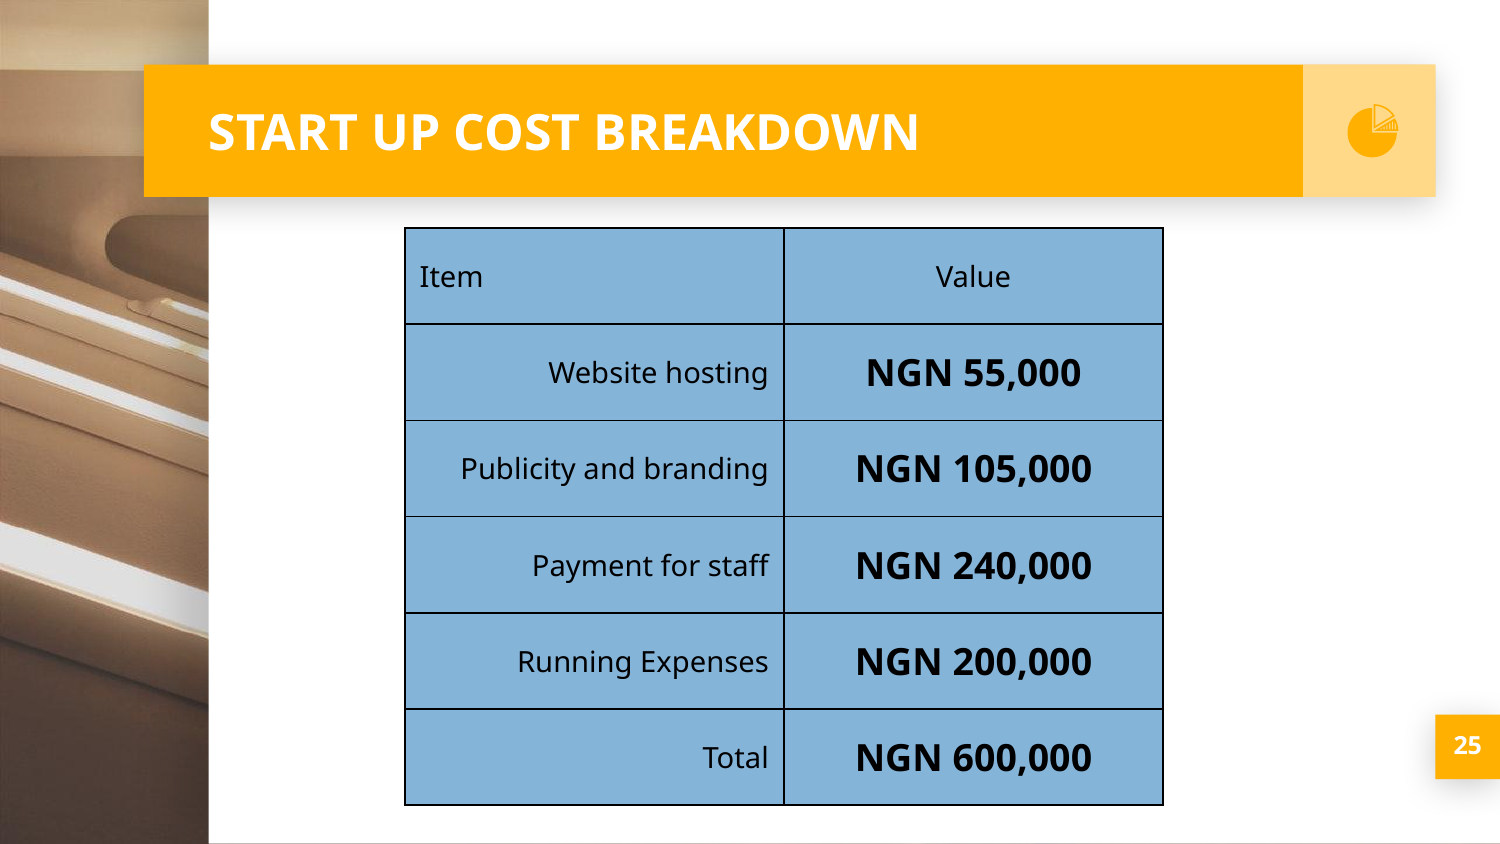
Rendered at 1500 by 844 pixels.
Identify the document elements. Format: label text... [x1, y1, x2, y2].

table_cell Publicity and branding [406, 421, 783, 516]
picture [0, 0, 208, 844]
table_cell Website hosting [406, 325, 783, 420]
table_cell Payment for staff [406, 517, 783, 612]
title START UP COST BREAKDOWN [193, 64, 1300, 197]
table_cell NGN 55,000 [785, 325, 1162, 420]
table_header Item [406, 229, 783, 323]
table_cell Running Expenses [406, 614, 783, 708]
table_cell NGN 105,000 [785, 421, 1162, 516]
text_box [1347, 103, 1399, 158]
table_cell NGN 600,000 [785, 710, 1162, 804]
slide_number 25 [1435, 714, 1500, 780]
table_cell NGN 240,000 [785, 517, 1162, 612]
table_cell Total [406, 710, 783, 804]
table_cell NGN 200,000 [785, 614, 1162, 708]
table_header Value [785, 229, 1162, 323]
